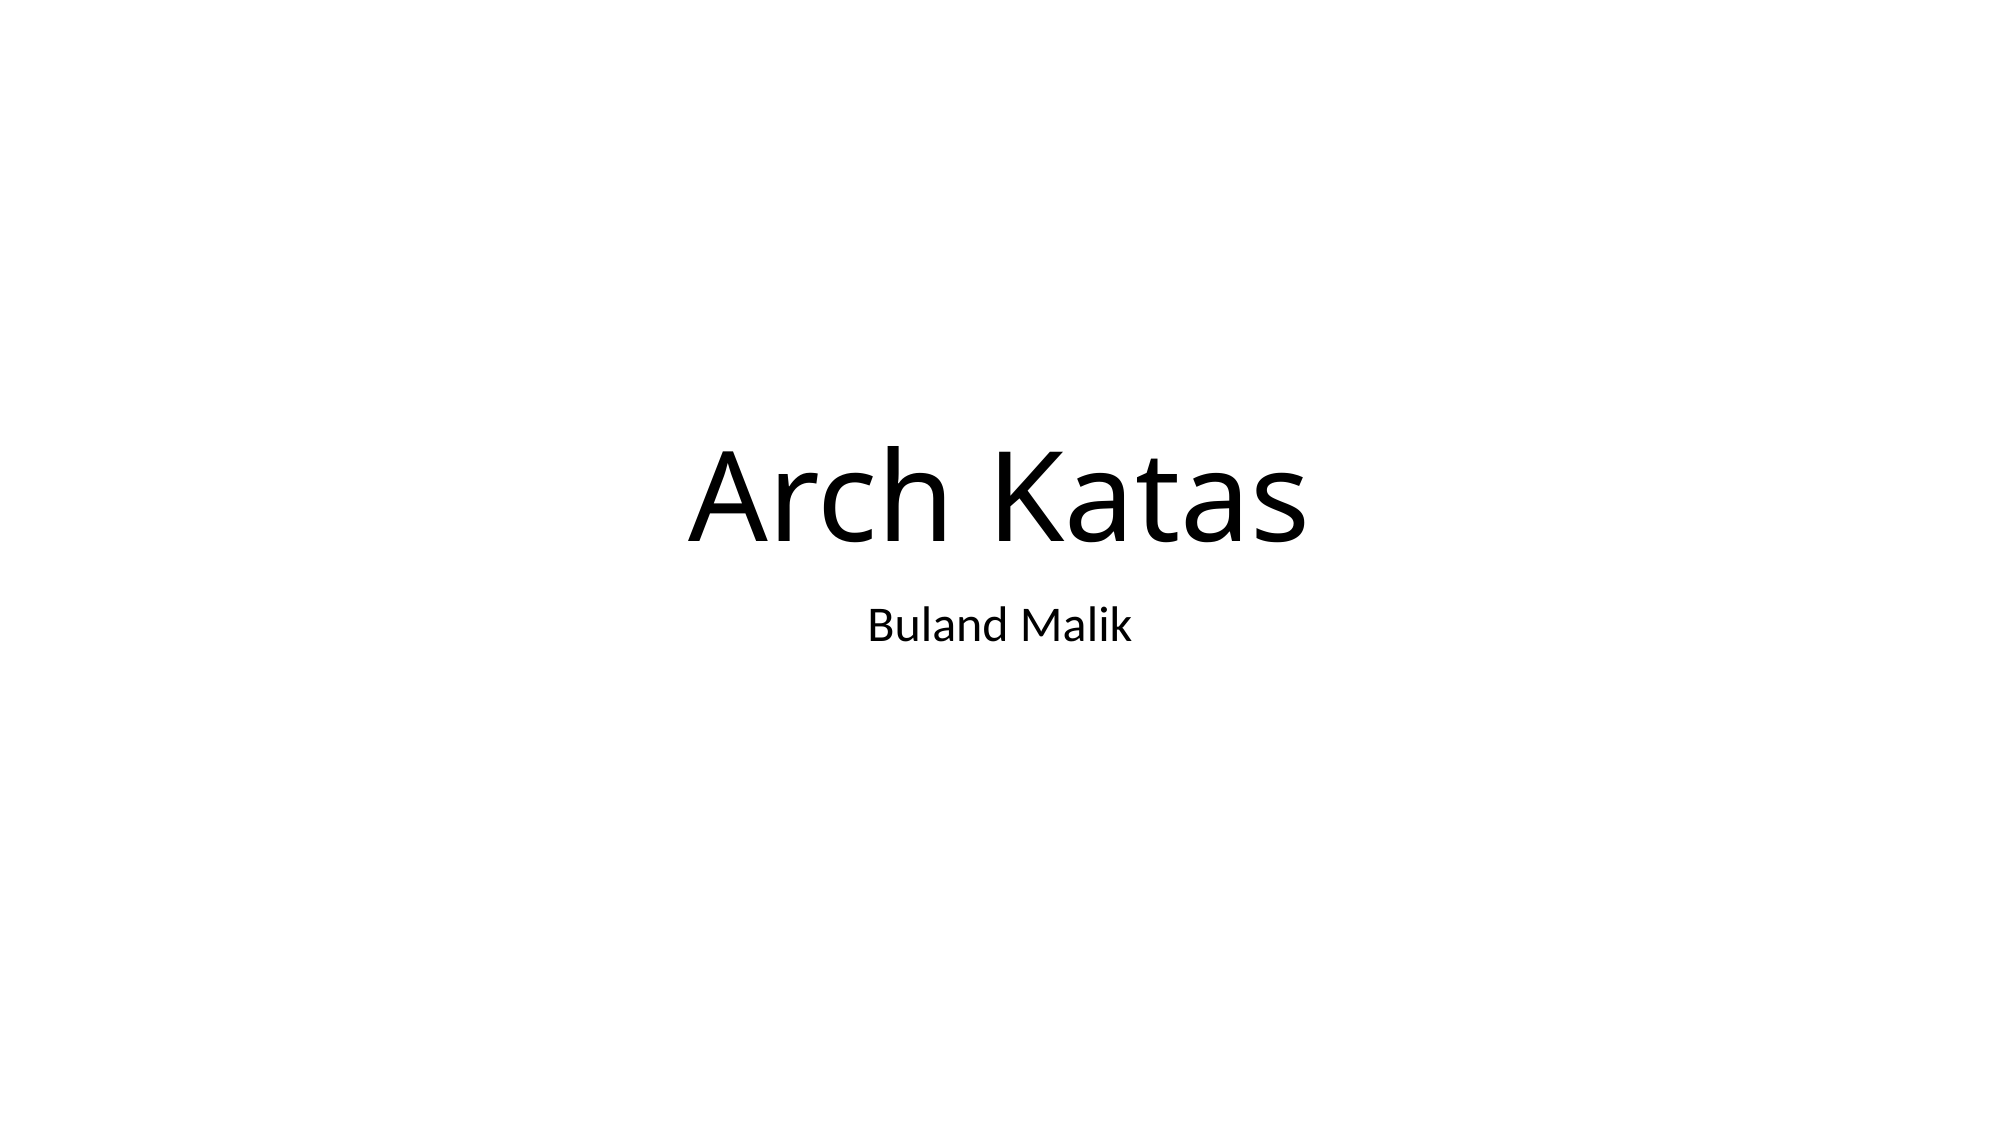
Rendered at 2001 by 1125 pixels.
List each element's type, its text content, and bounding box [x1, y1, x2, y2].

subtitle Buland Malik [249, 590, 1750, 863]
title Arch Katas [249, 184, 1750, 576]
